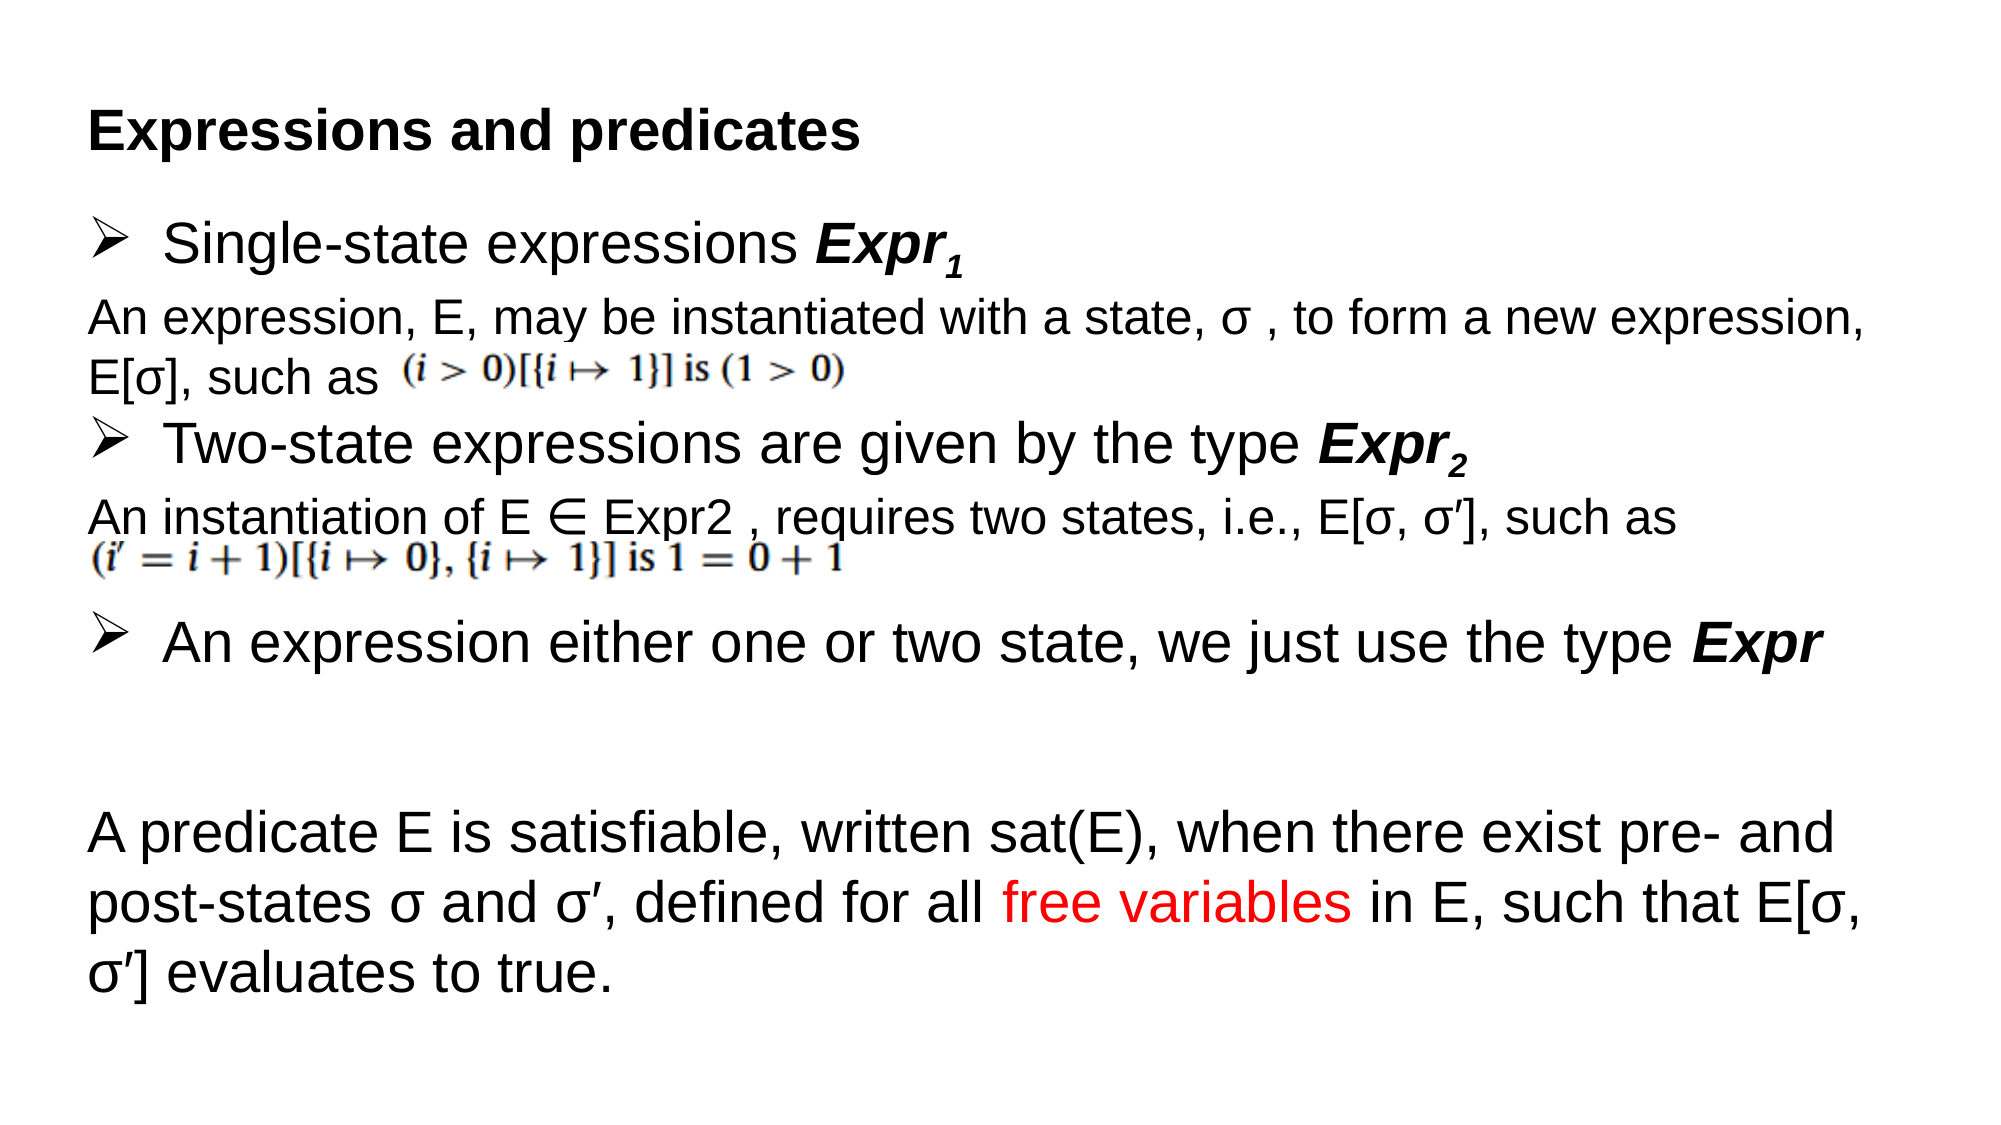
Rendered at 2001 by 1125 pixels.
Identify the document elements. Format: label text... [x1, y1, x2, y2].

picture [401, 342, 850, 393]
text_box Single-state expressions Expr1 An expression, E, may be instantiated with a state, σ , to form a new expression, E[σ], such as Two-state expressions are given by the type Expr2 An instantiation of E ∈ Expr2 , requires two states, i.e., E[σ, σ′], such as An expression either one or two state, we just use the type Expr A predicate E is satisfiable, written sat(E), when there exist pre- and post-states σ and σ′, defined for all free variables in E, such that E[σ, σ′] evaluates to true. [72, 197, 1928, 1012]
picture [89, 541, 845, 586]
text_box Expressions and predicates [72, 85, 1928, 170]
